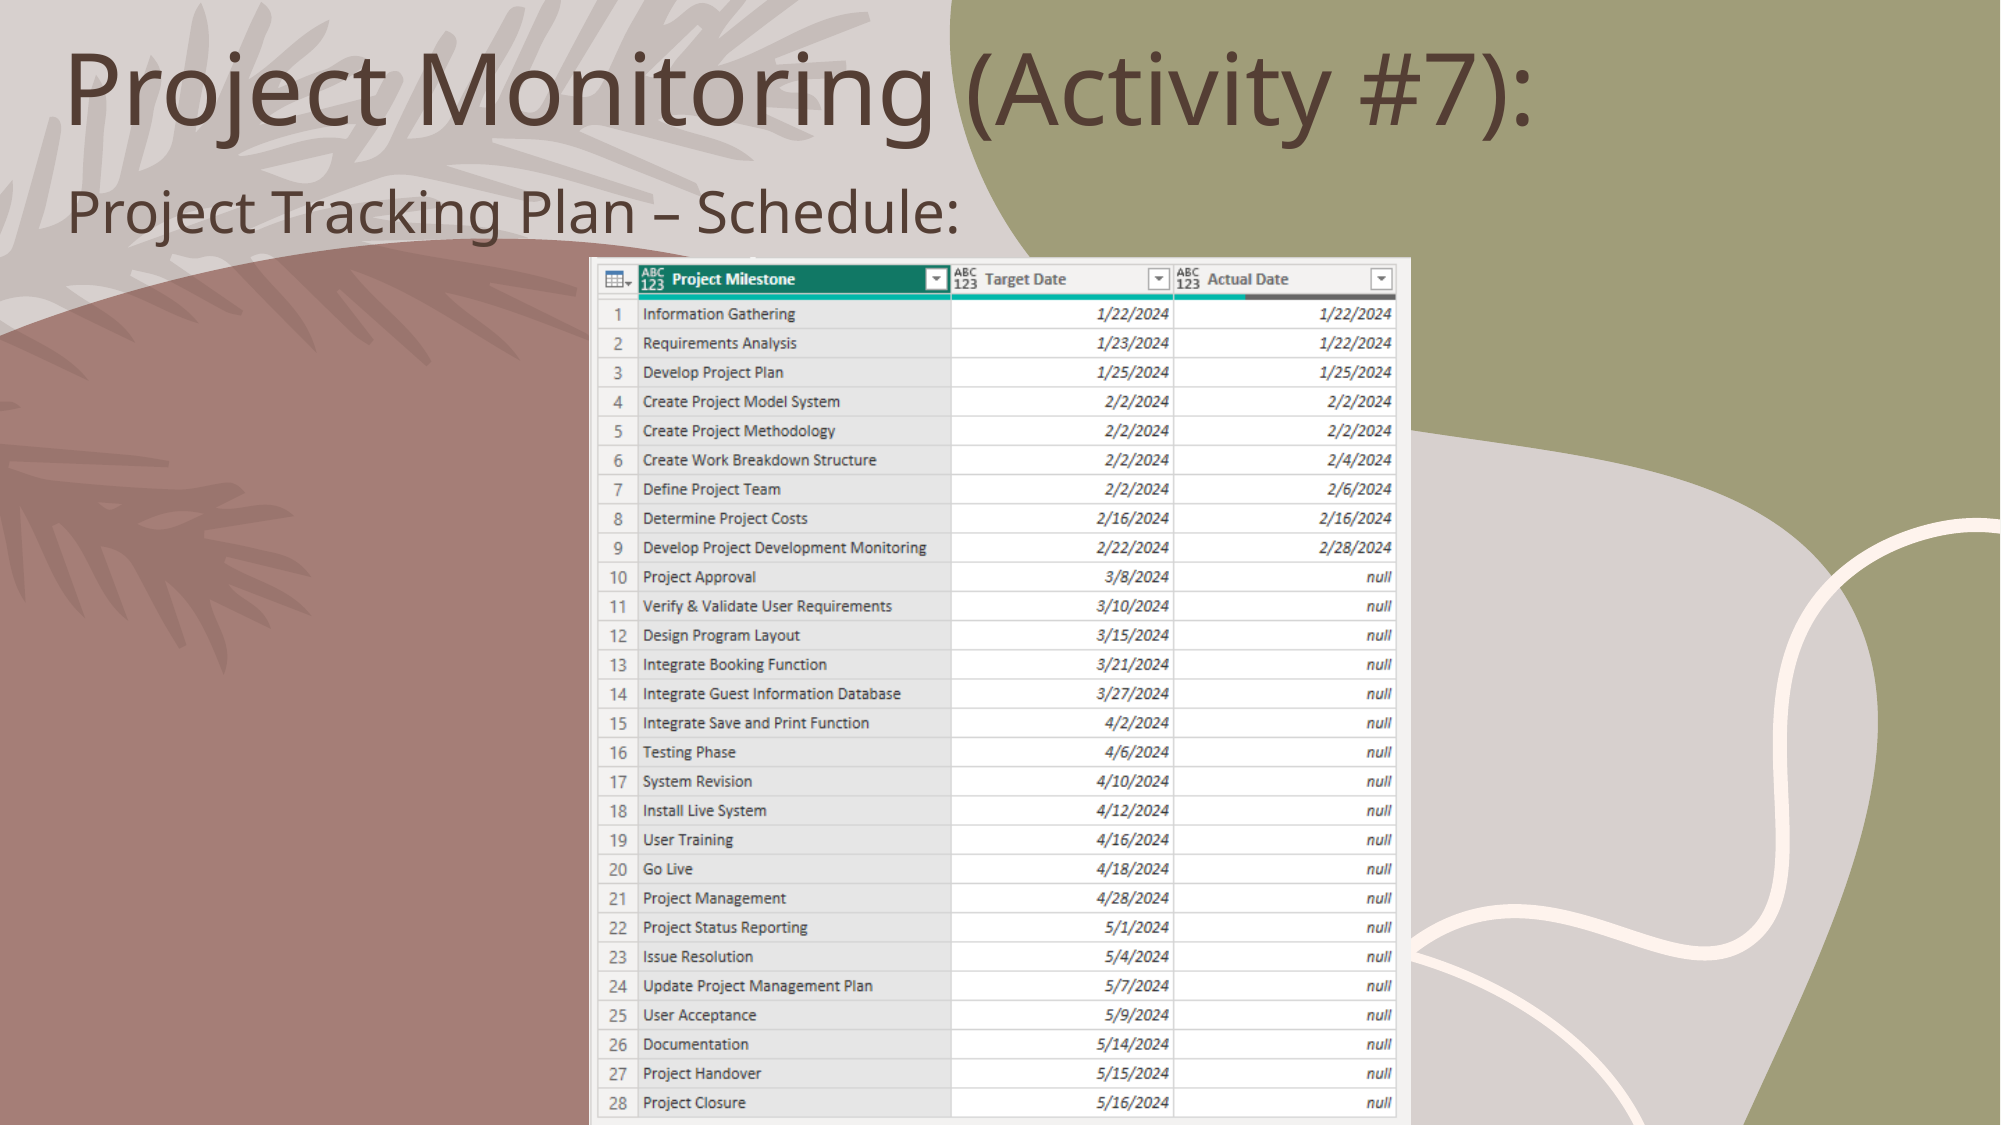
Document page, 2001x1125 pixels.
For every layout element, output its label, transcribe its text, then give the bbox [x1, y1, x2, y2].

text_box Project Monitoring (Activity #7): [47, 43, 1773, 155]
picture [589, 257, 1411, 1125]
text_box Project Tracking Plan – Schedule: [51, 159, 1777, 271]
